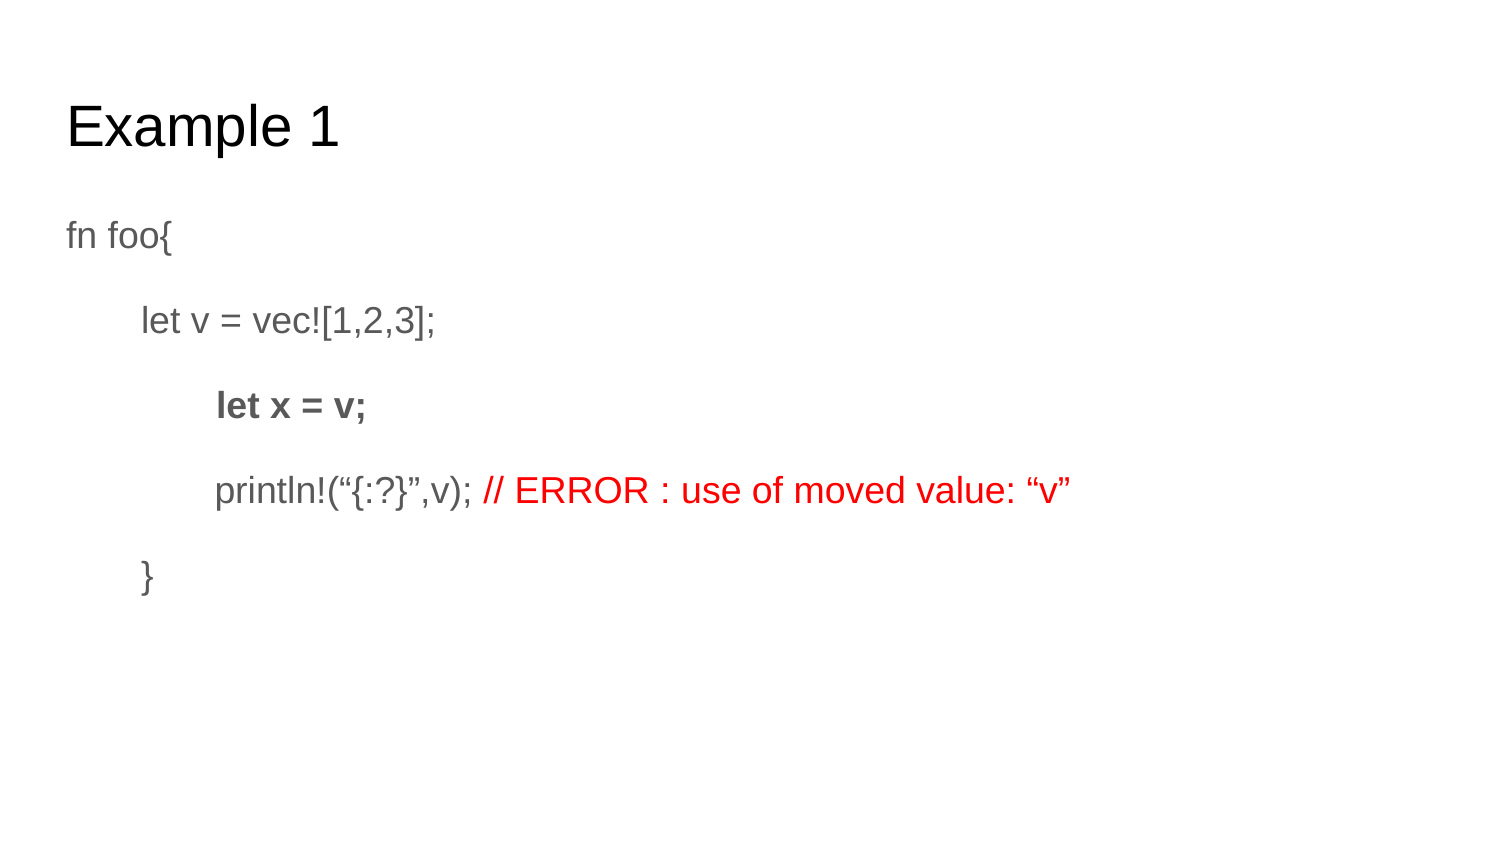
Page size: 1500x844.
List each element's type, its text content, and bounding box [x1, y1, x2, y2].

title Example 1 [51, 72, 1449, 167]
list fn foo{ let v = vec![1,2,3]; let x = v; println!(“{:?}”,v); // ERROR : use of moved value: “v” } [51, 189, 1449, 750]
